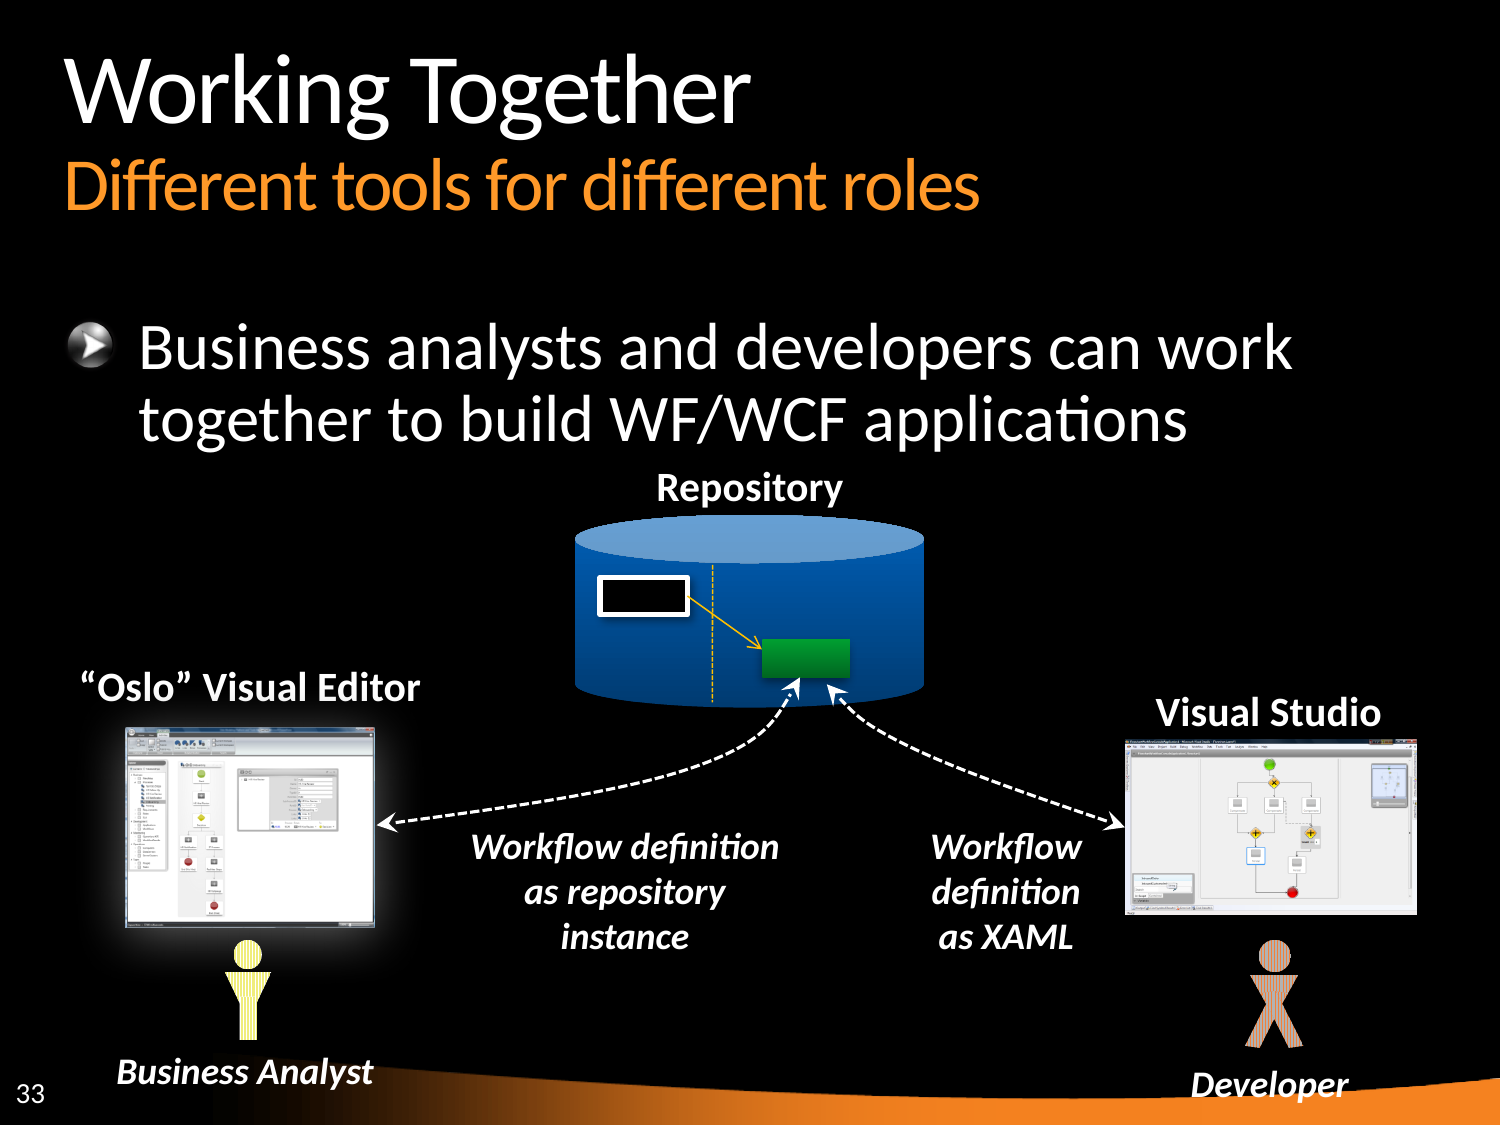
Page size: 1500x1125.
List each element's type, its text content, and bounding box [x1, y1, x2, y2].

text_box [574, 452, 925, 708]
title Working Together Different tools for different roles [63, 37, 1438, 229]
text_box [1099, 677, 1438, 1113]
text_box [376, 677, 801, 967]
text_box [826, 684, 1094, 967]
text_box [62, 651, 438, 1101]
picture [0, 0, 1500, 1125]
list Business analysts and developers can work together to build WF/WCF applications [62, 312, 1438, 458]
